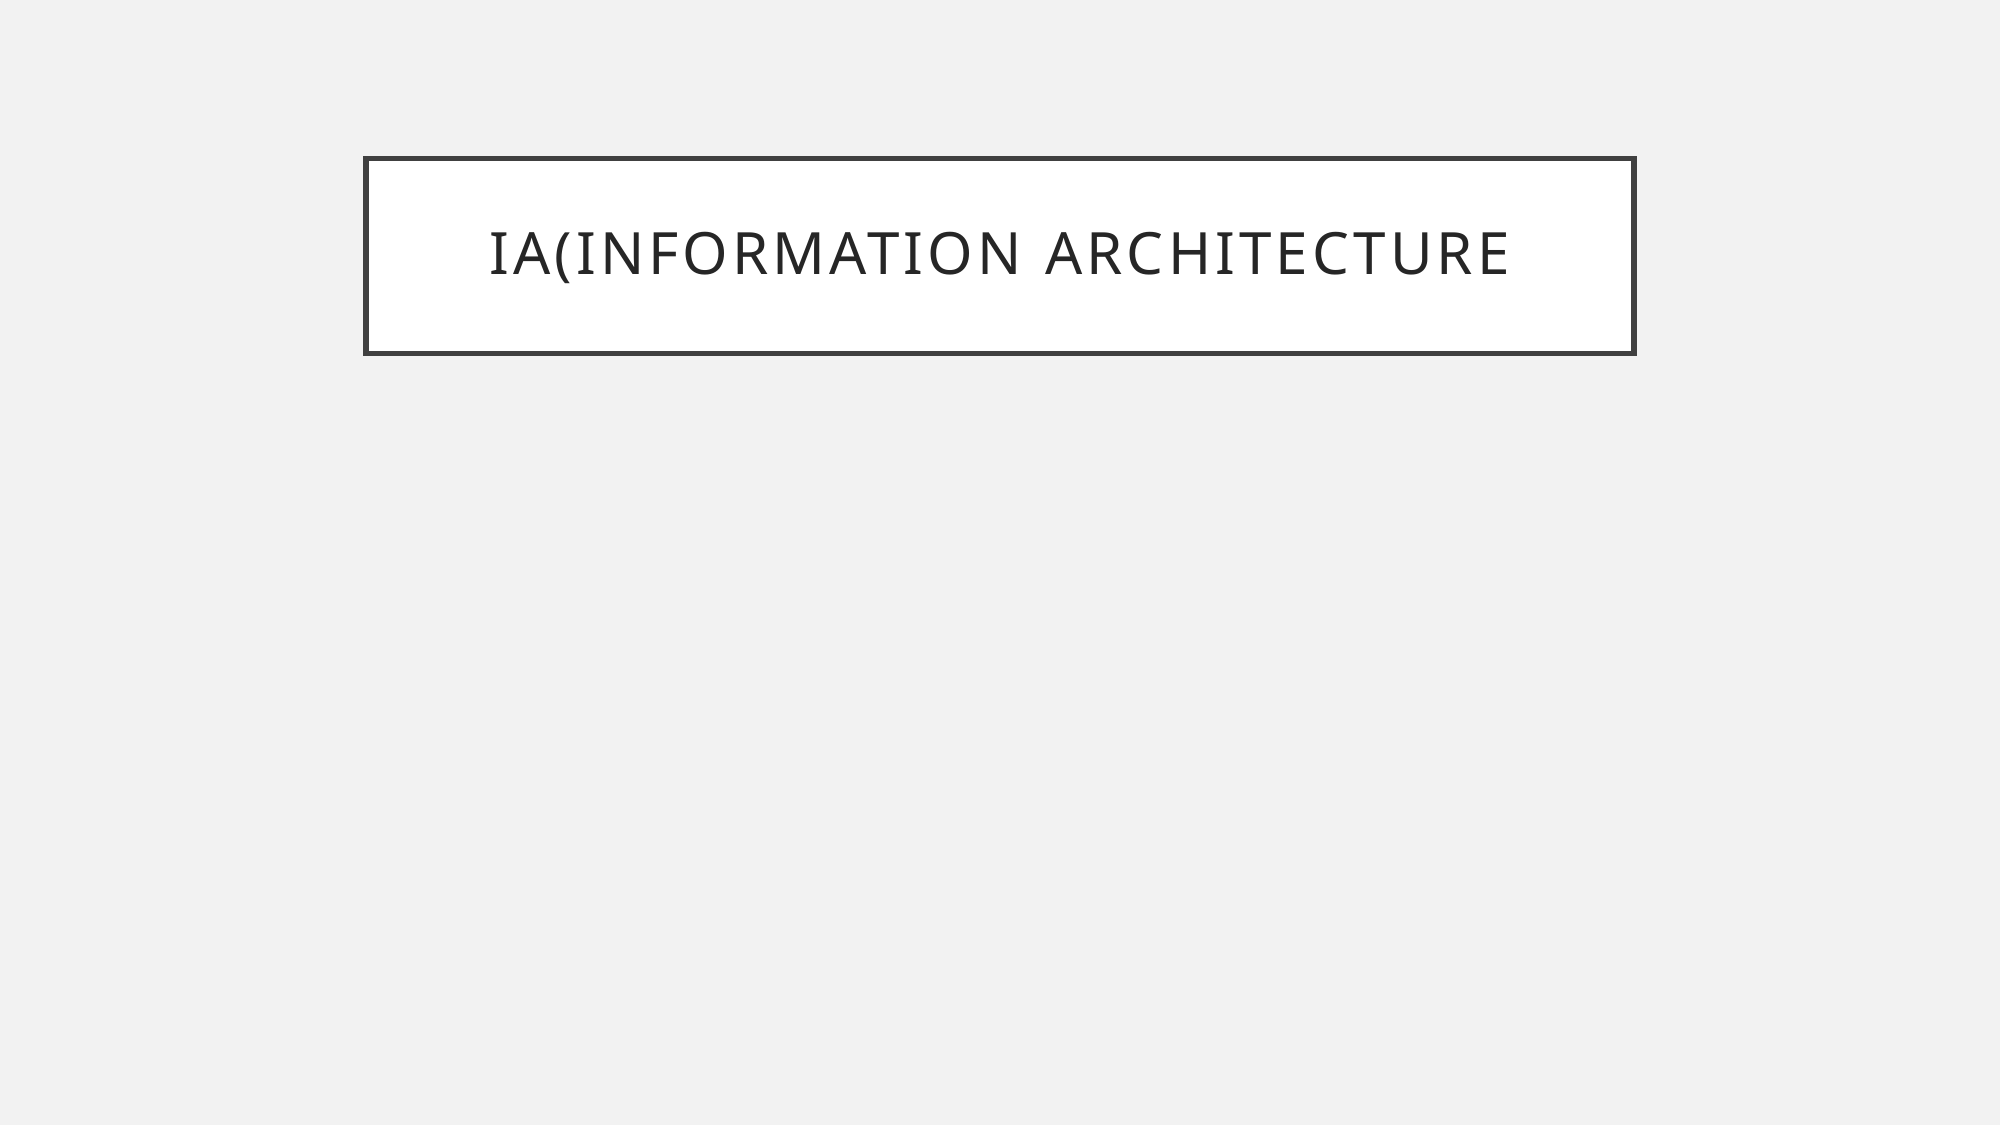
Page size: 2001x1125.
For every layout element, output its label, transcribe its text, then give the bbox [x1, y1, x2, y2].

title IA(INFormation architecture [363, 156, 1637, 356]
